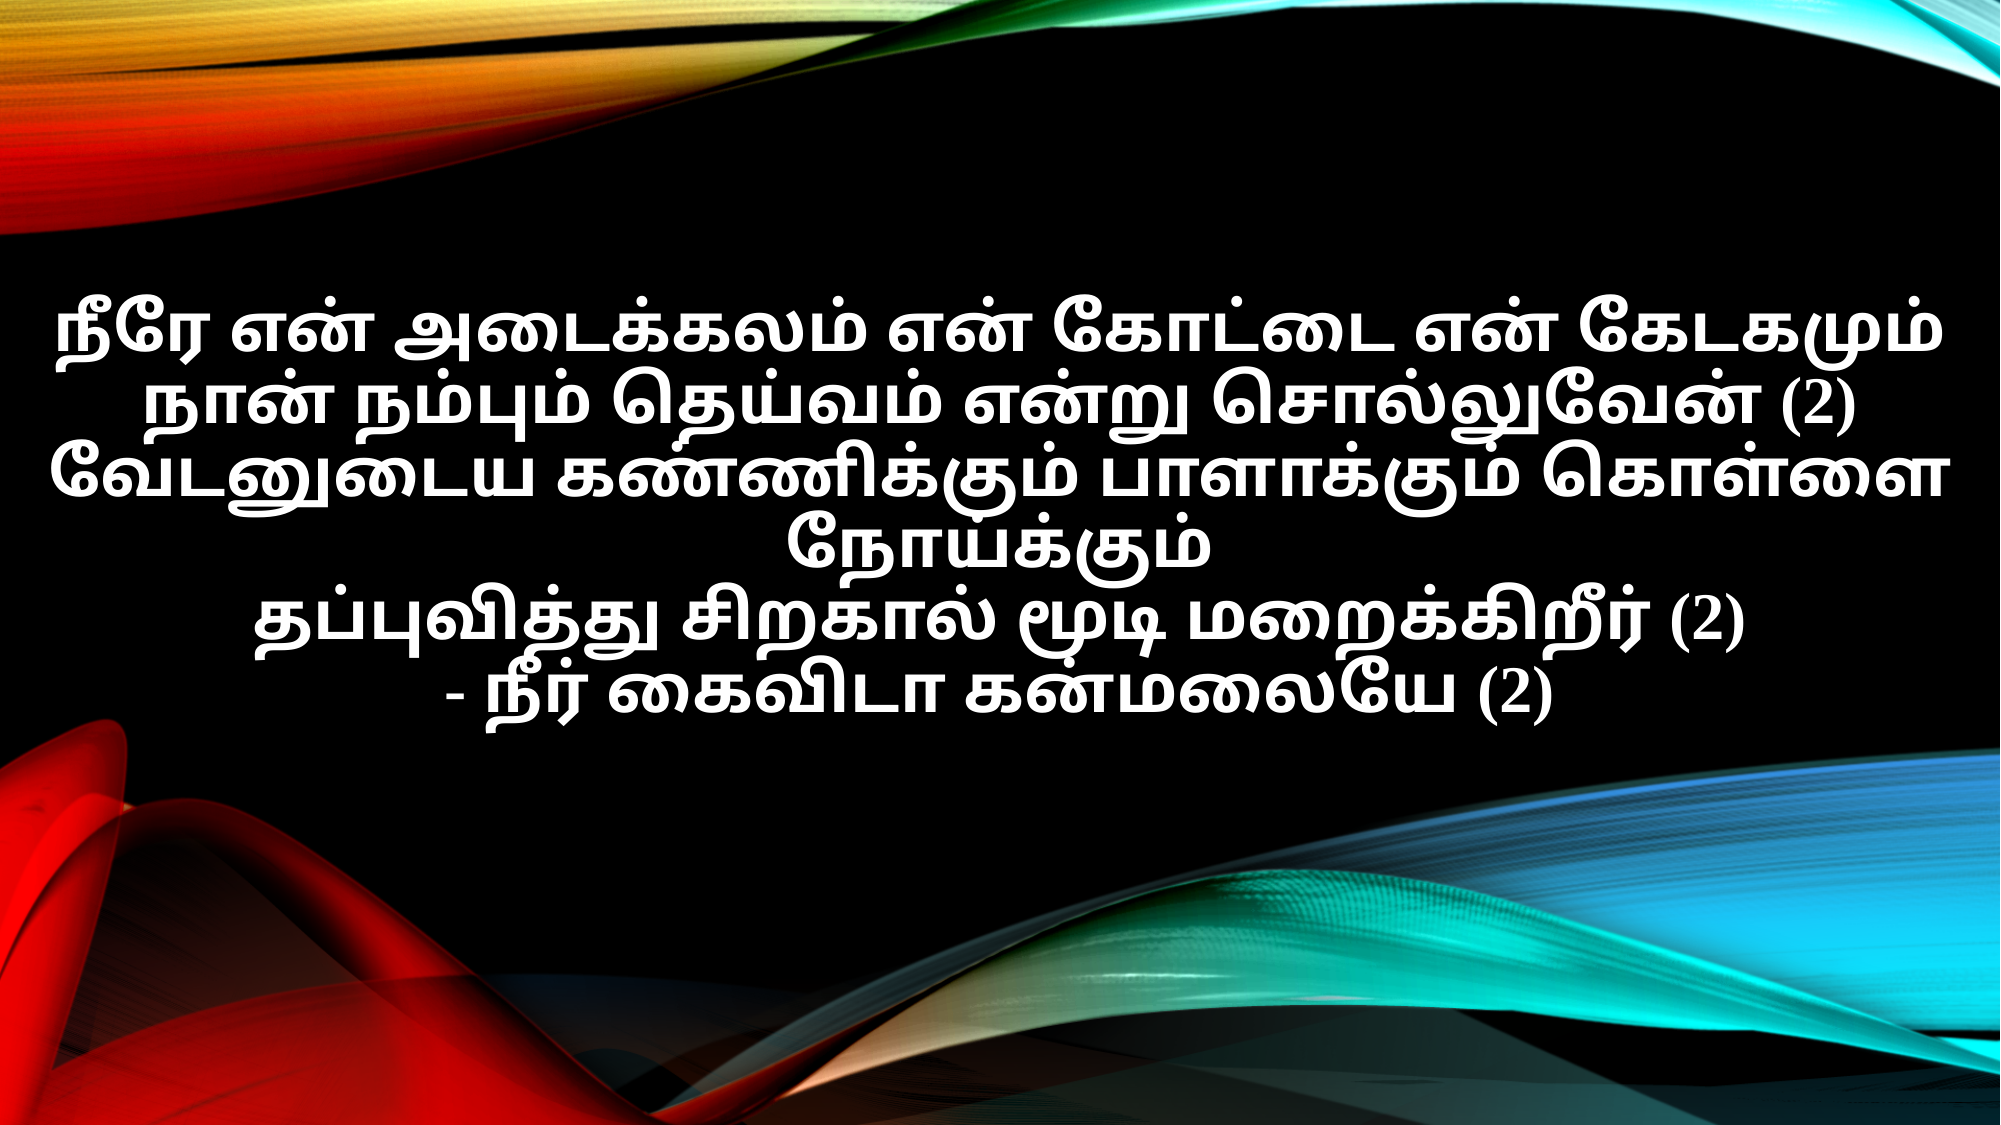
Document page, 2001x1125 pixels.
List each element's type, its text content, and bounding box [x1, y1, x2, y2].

subtitle நீரே என் அடைக்கலம் என் கோட்டை என் கேடகமும் நான் நம்பும் தெய்வம் என்று சொல்லுவேன் (2) வேடனுடைய கண்ணிக்கும் பாளாக்கும் கொள்ளை நோய்க்கும் தப்புவித்து சிறகால் மூடி மறைக்கிறீர் (2) - நீர் கைவிடா கன்மலையே (2) [0, 0, 2000, 1125]
